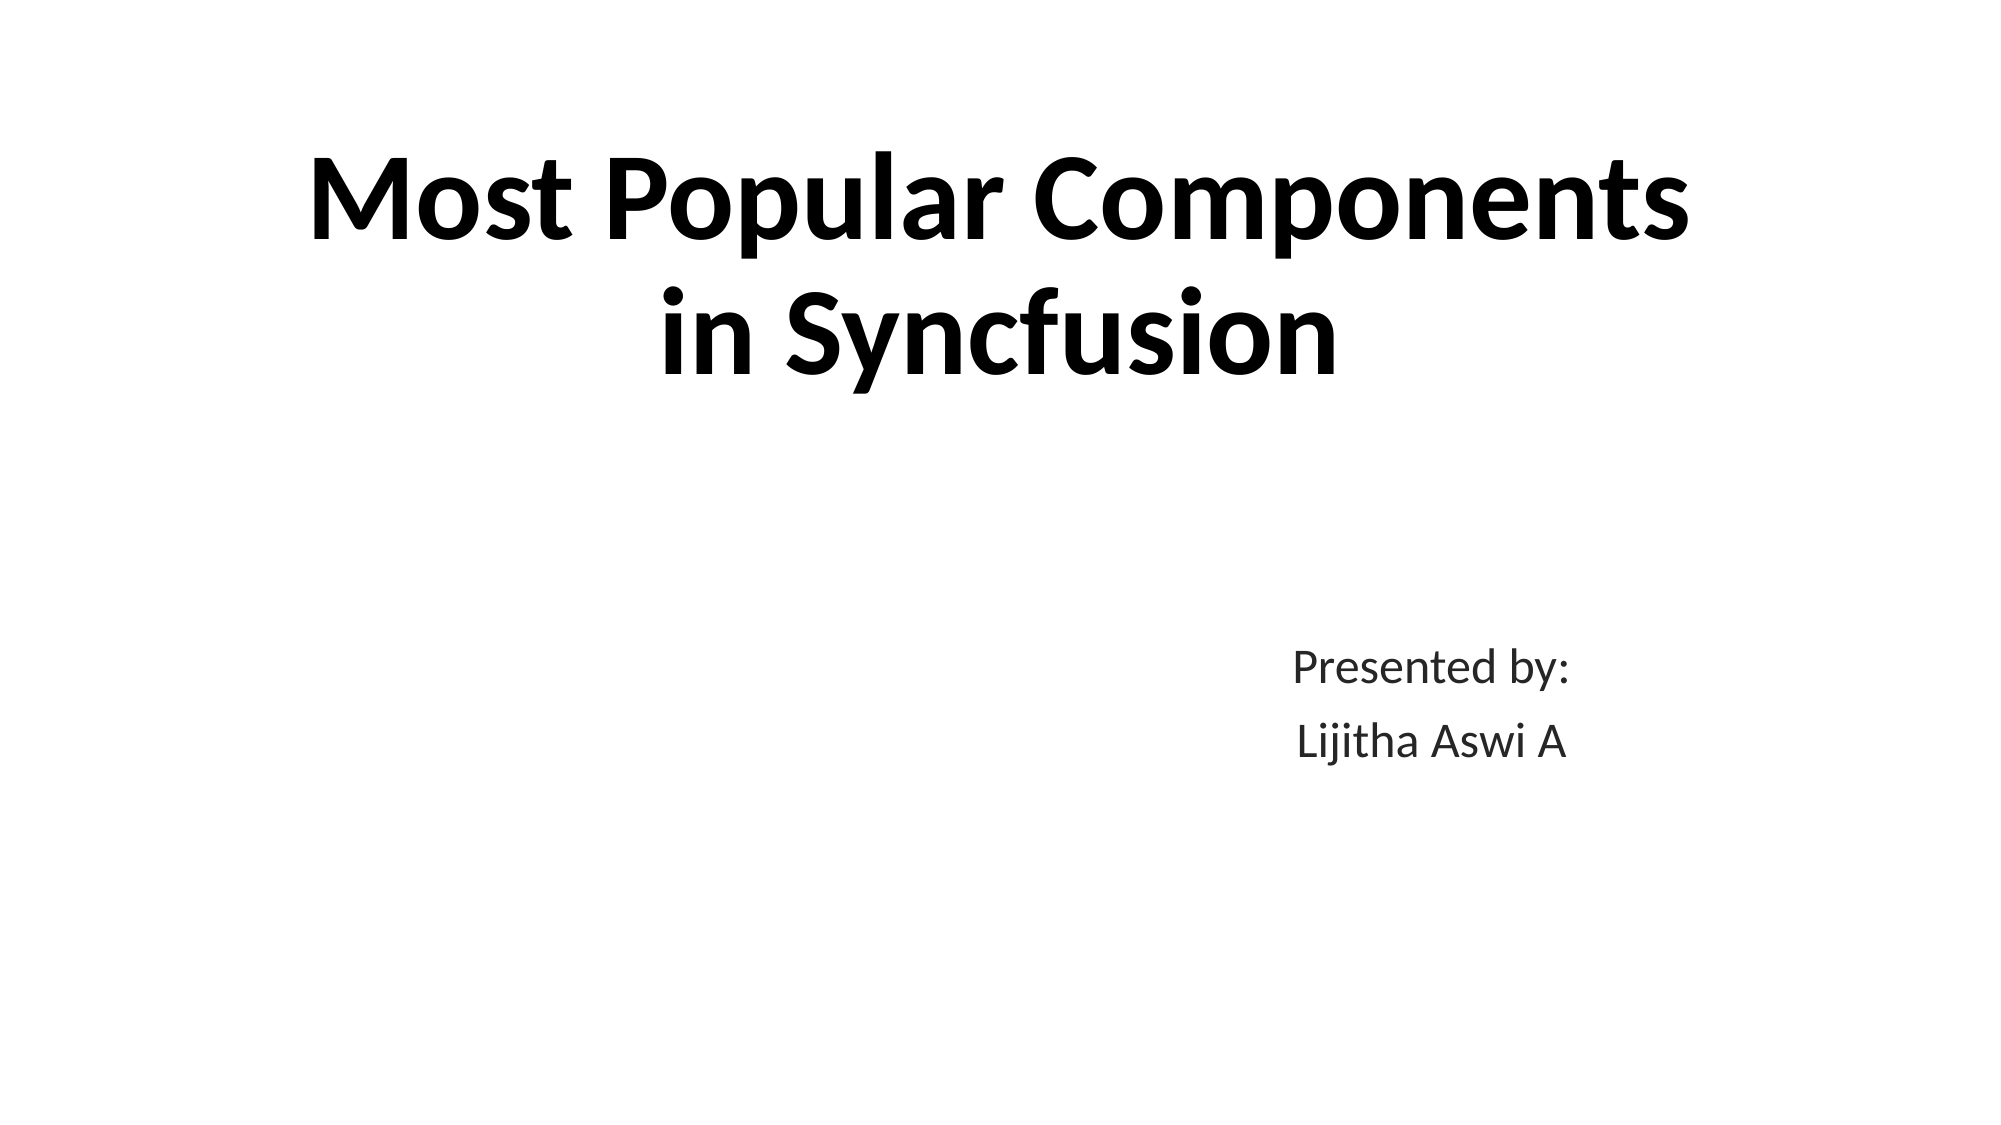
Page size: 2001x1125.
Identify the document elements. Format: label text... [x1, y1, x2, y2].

subtitle Presented by: Lijitha Aswi A [1019, 632, 1845, 779]
title Most Popular Components in Syncfusion [249, 17, 1750, 409]
